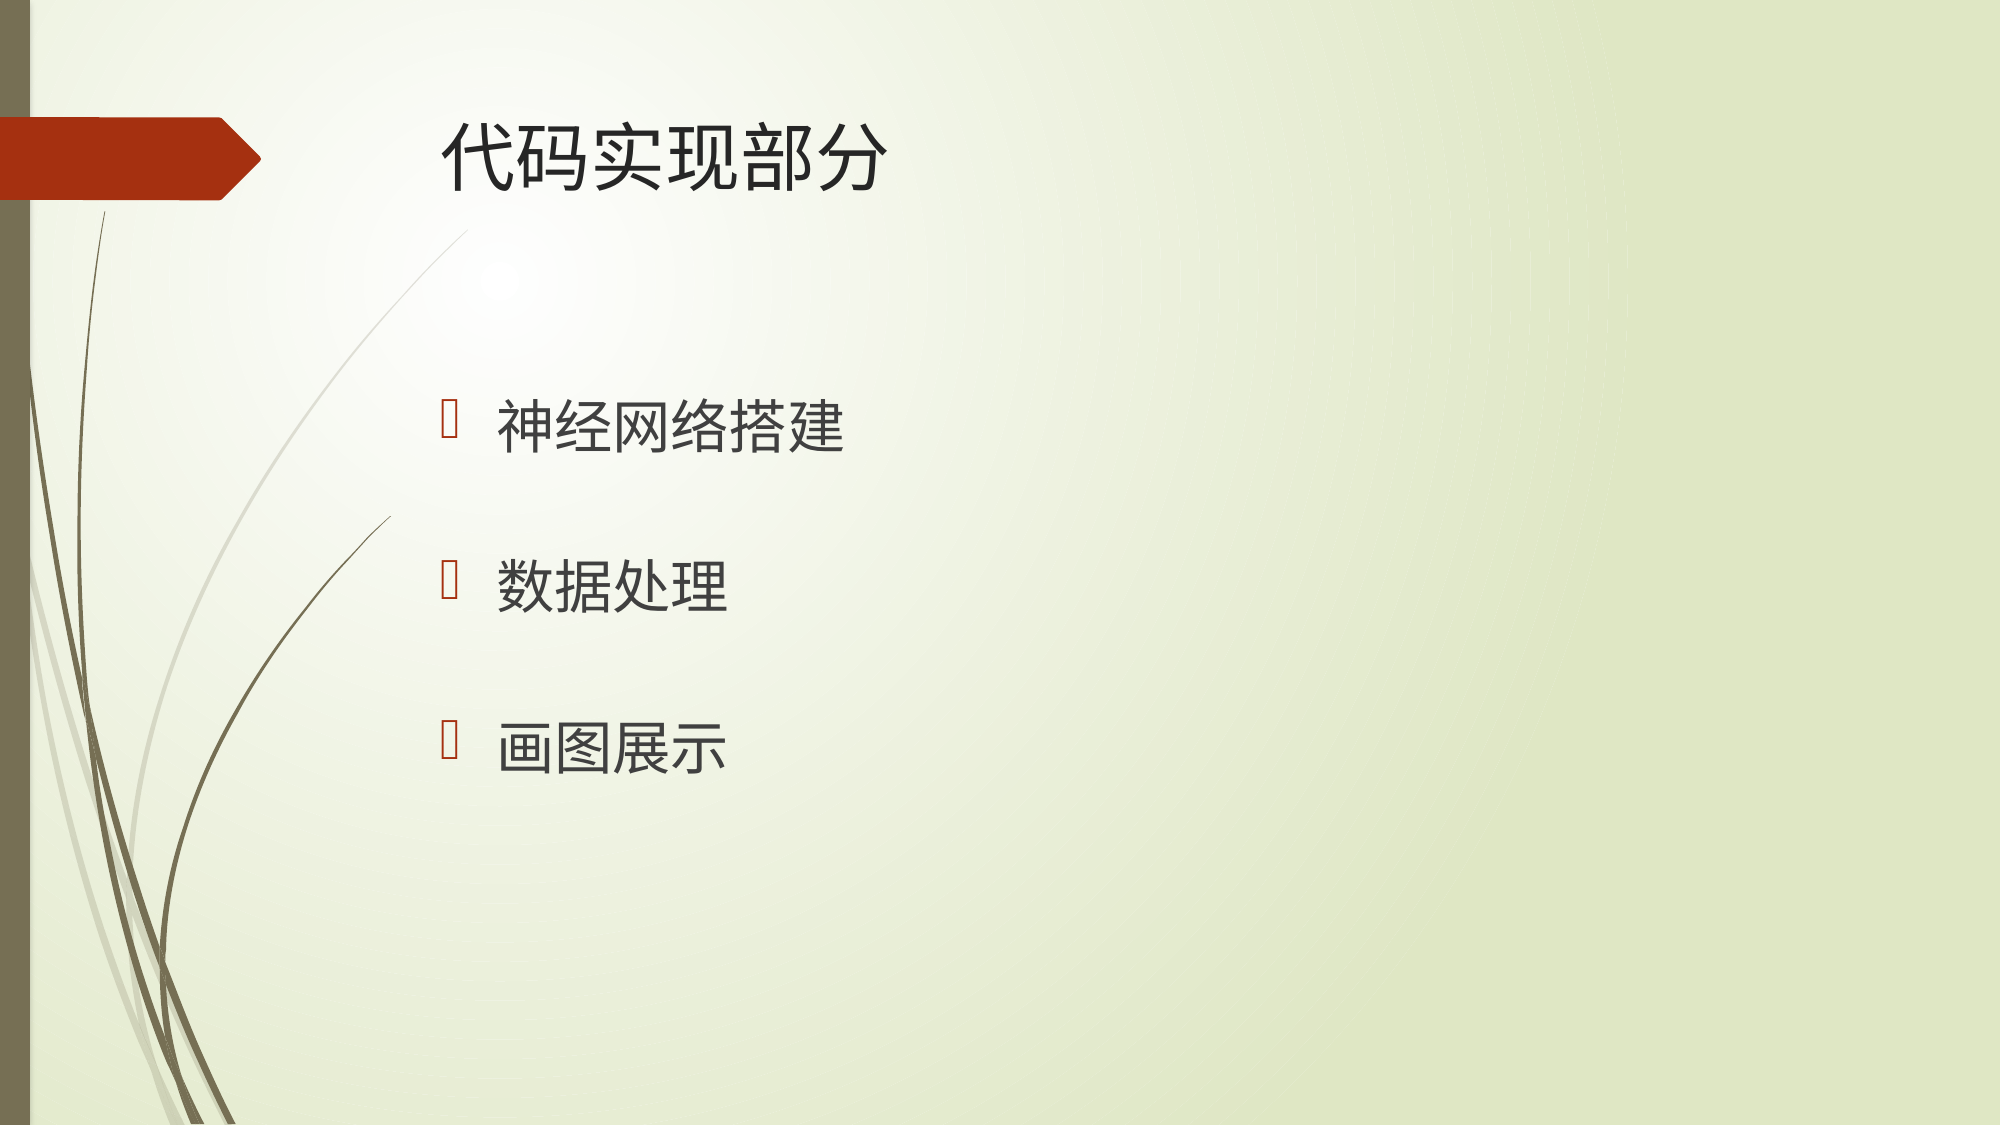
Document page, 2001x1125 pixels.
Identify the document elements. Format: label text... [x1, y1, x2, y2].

text_box 神经网络搭建 数据处理 画图展示 [424, 312, 1888, 1027]
title 代码实现部分 [425, 102, 1888, 312]
